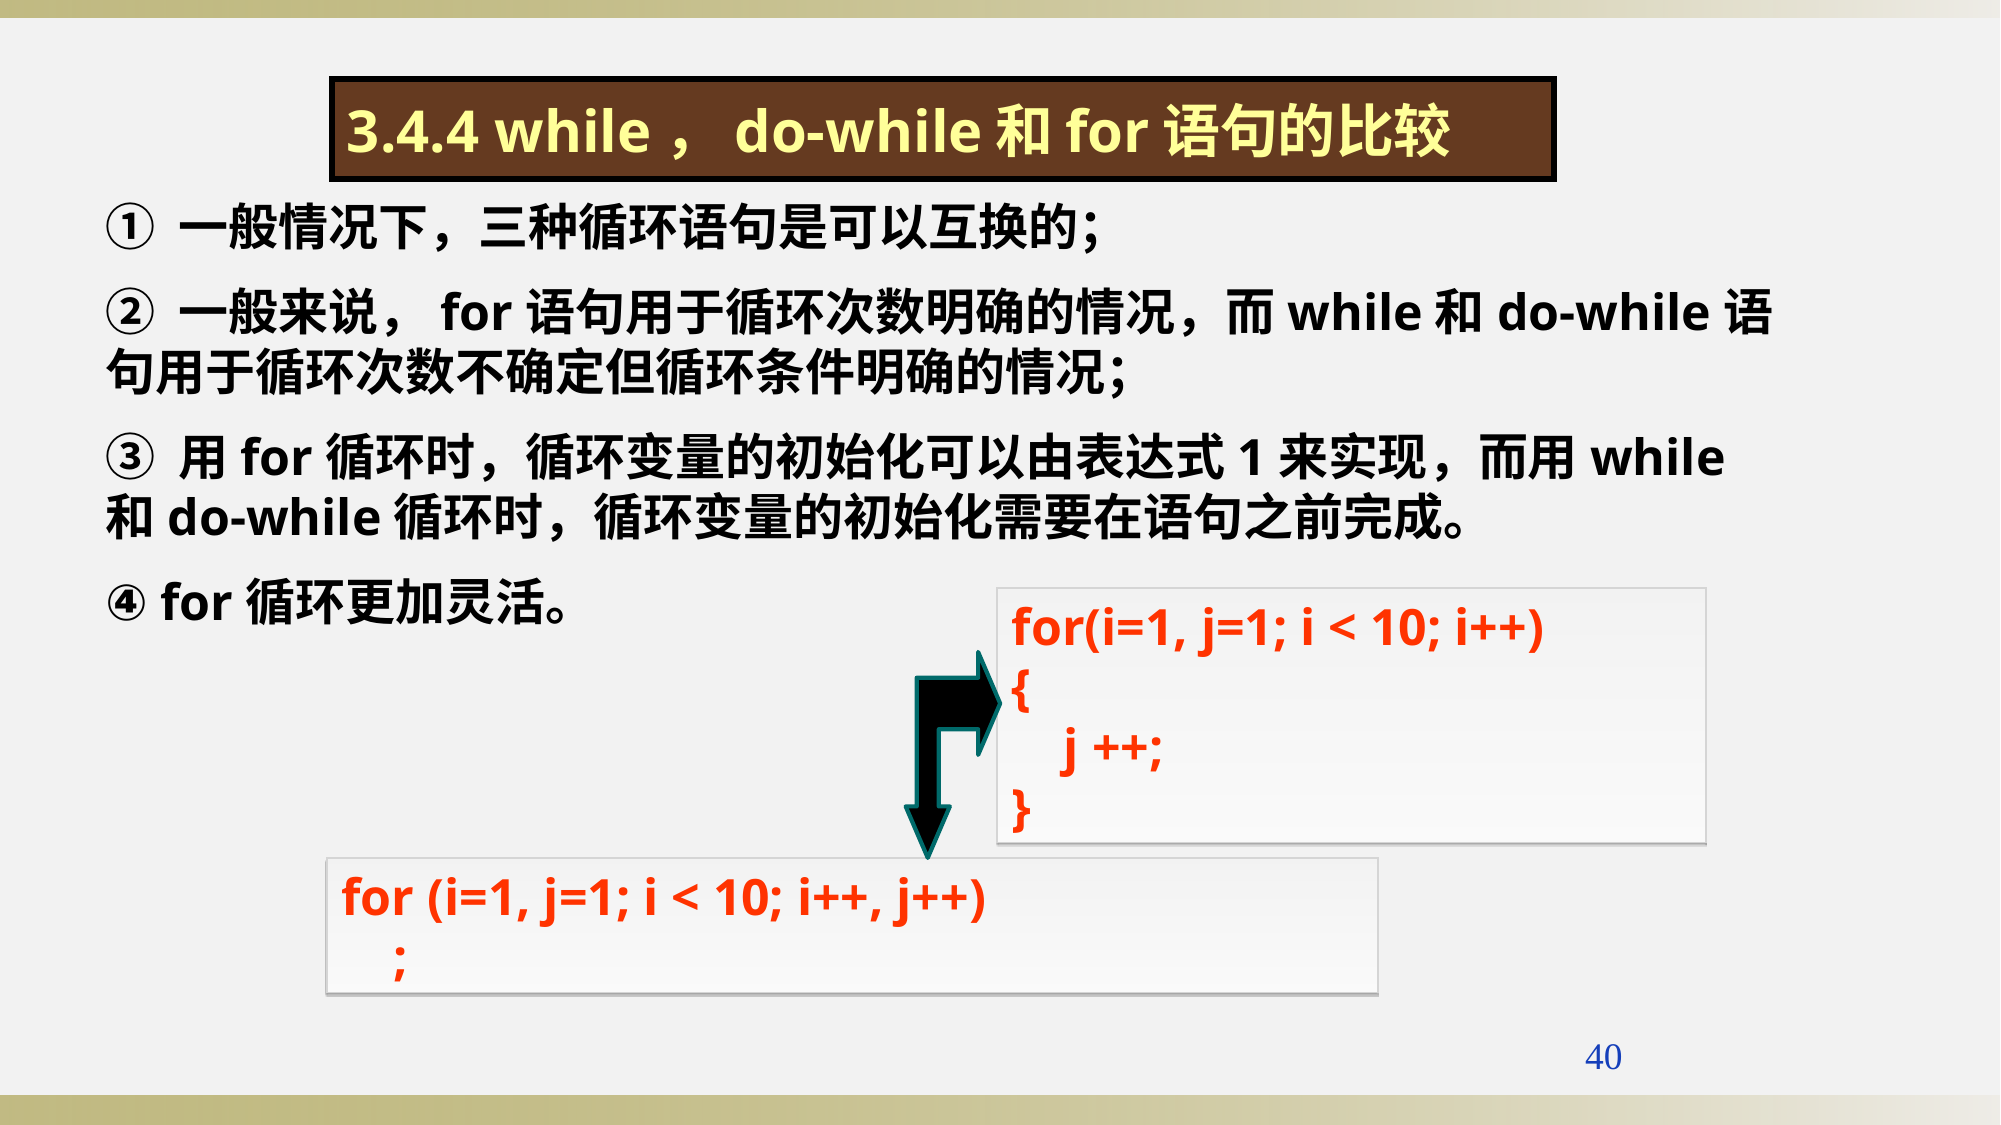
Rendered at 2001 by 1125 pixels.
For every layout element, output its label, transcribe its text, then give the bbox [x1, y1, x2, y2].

text_box [905, 651, 1001, 858]
text_box 40 [1413, 1024, 1638, 1100]
title 3.4.4 while，do-while和for语句的比较 [331, 79, 1555, 179]
list ① 一般情况下，三种循环语句是可以互换的； ② 一般来说，for语句用于循环次数明确的情况，而while和do-while语句用于循环次数不确定但循环条件明确的情况； ③ 用for循环时，循环变量的初始化可以由表达式1来实现，而用while和do-while循环时，循环变量的初始化需要在语句之前完成。 ④ for循环更加灵活。 [90, 187, 1792, 708]
text_box for(i=1, j=1; i < 10; i++) { j ++; } [997, 587, 1706, 843]
text_box for (i=1, j=1; i < 10; i++, j++) ; [326, 857, 1378, 993]
